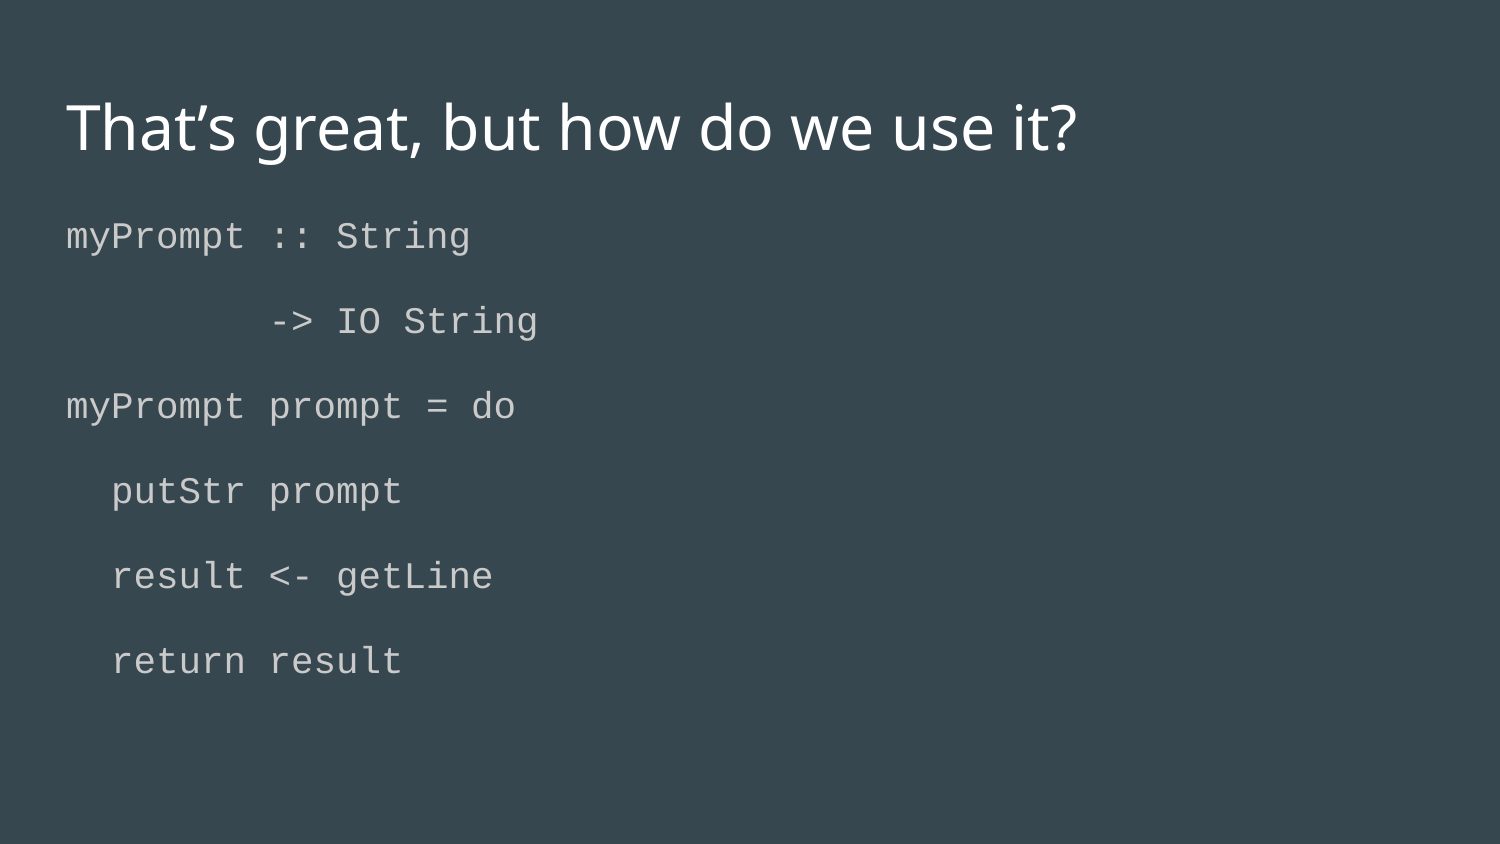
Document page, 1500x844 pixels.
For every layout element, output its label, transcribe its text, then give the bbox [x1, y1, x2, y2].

title That’s great, but how do we use it? [51, 72, 1449, 167]
list myPrompt :: String -> IO String myPrompt prompt = do putStr prompt result <- getLine return result [51, 189, 708, 750]
